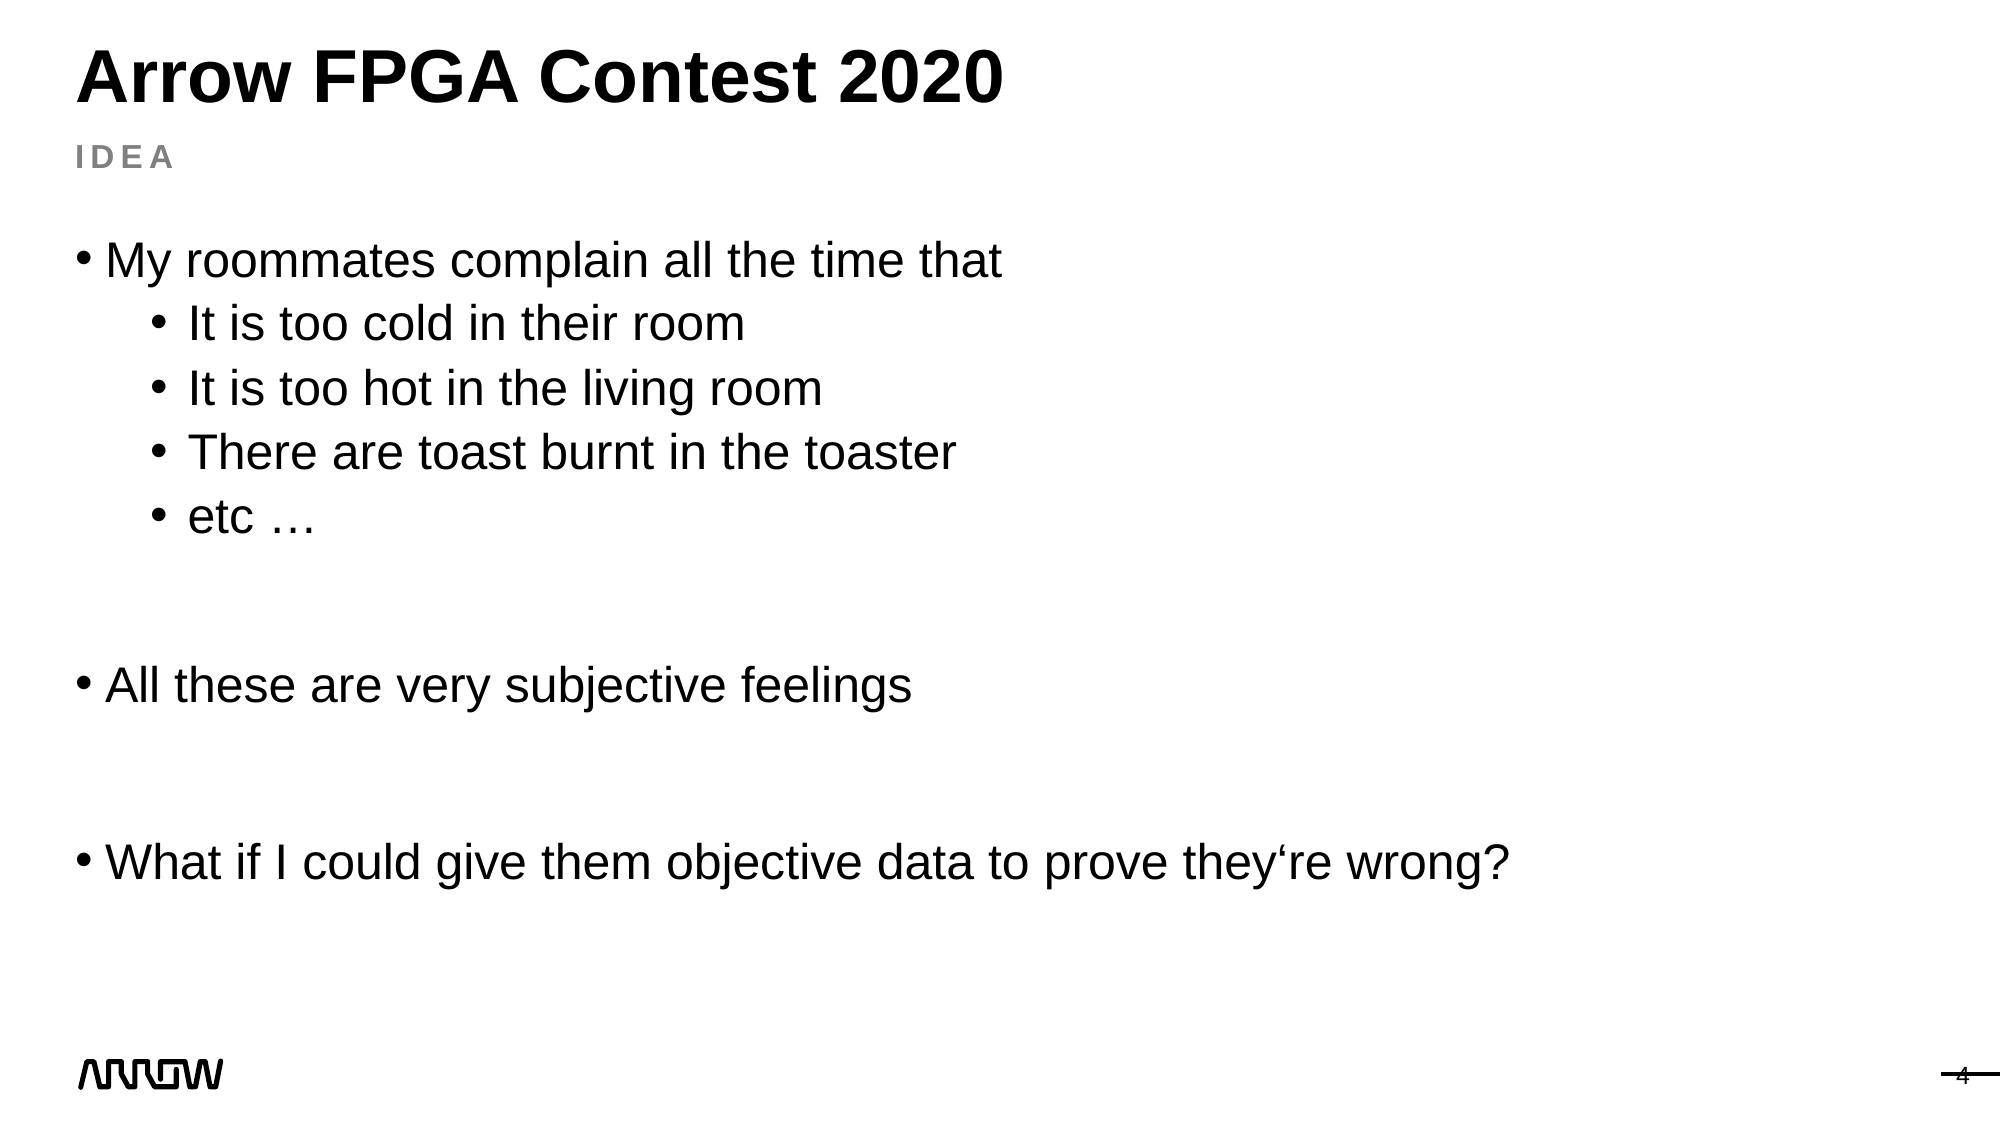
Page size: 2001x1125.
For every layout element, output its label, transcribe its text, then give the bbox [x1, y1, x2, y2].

list My roommates complain all the time that It is too cold in their room It is too hot in the living room There are toast burnt in the toaster etc … All these are very subjective feelings What if I could give them objective data to prove they‘re wrong? [75, 227, 1925, 1008]
title Arrow FPGA Contest 2020 [75, 37, 1925, 120]
list IdEa [75, 139, 1925, 176]
